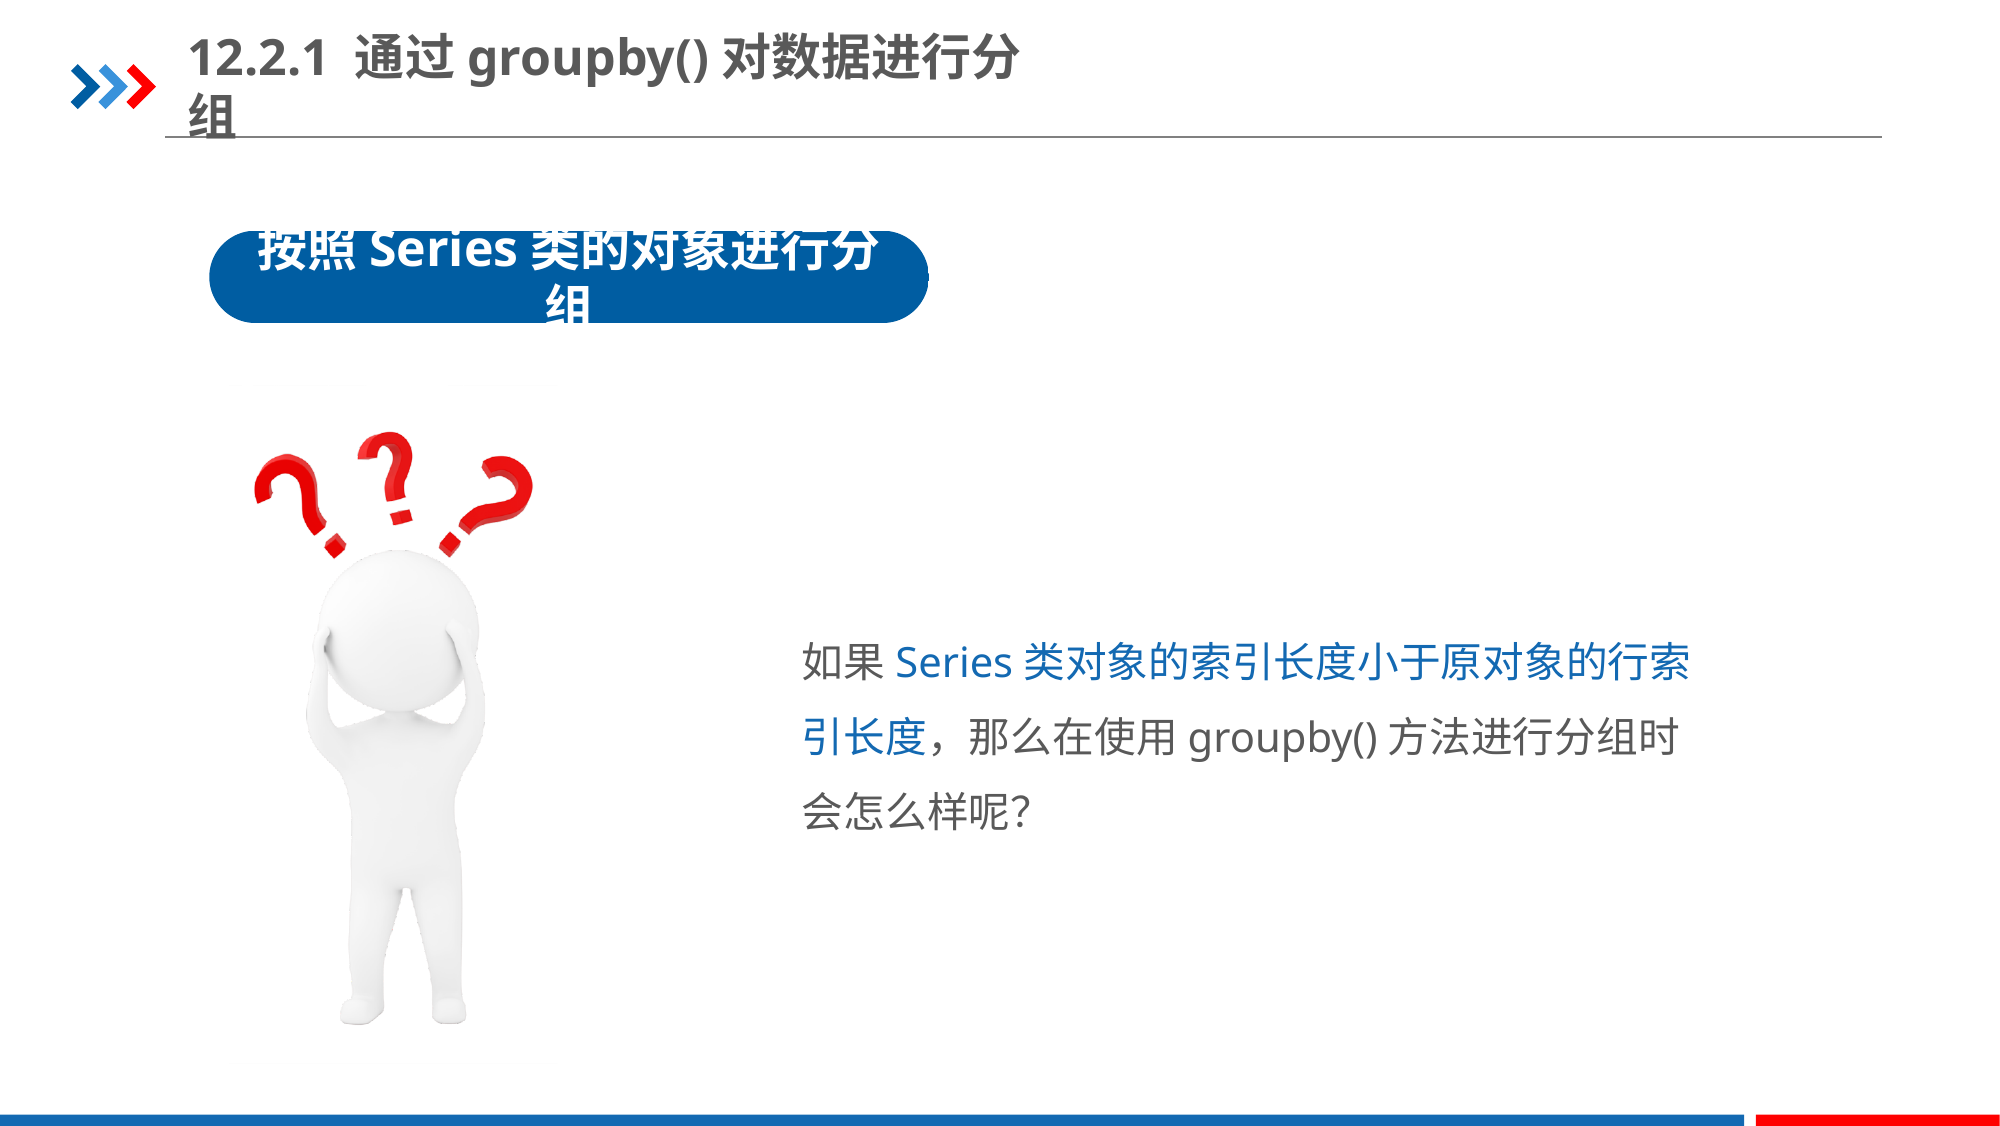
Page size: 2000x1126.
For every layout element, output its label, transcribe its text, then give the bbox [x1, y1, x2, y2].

text_box 如果Series类对象的索引长度小于原对象的行索引长度，那么在使用groupby()方法进行分组时会怎么样呢？ [787, 603, 1710, 843]
text_box 12.2.1 通过groupby()对数据进行分组 [187, 43, 1036, 127]
picture [228, 385, 558, 1064]
text_box 按照Series类的对象进行分组 [207, 228, 932, 326]
